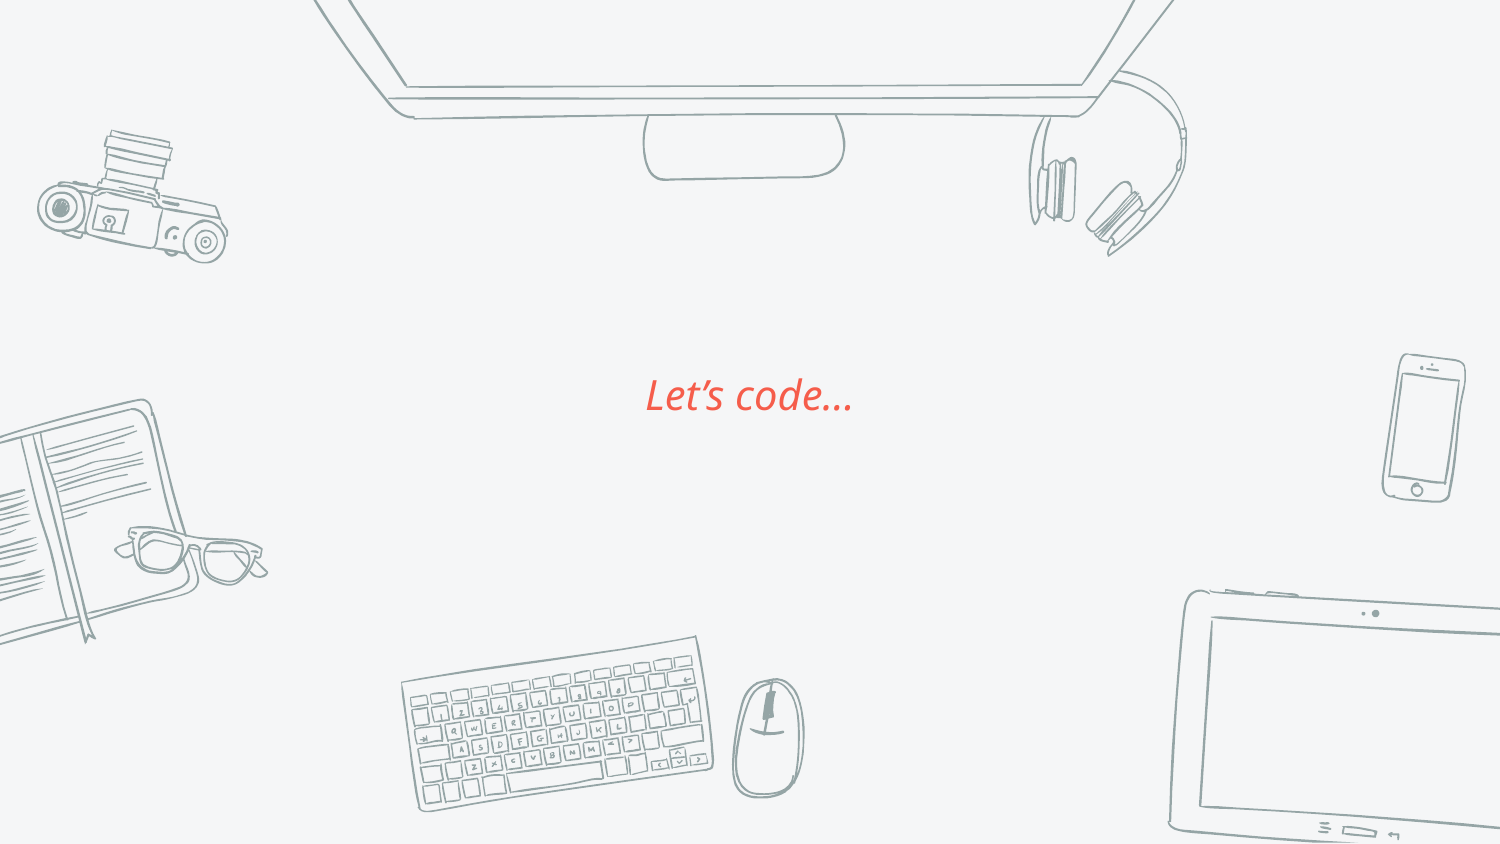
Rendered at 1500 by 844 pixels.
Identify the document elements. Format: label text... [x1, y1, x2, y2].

list Let’s code... [300, 326, 1200, 461]
